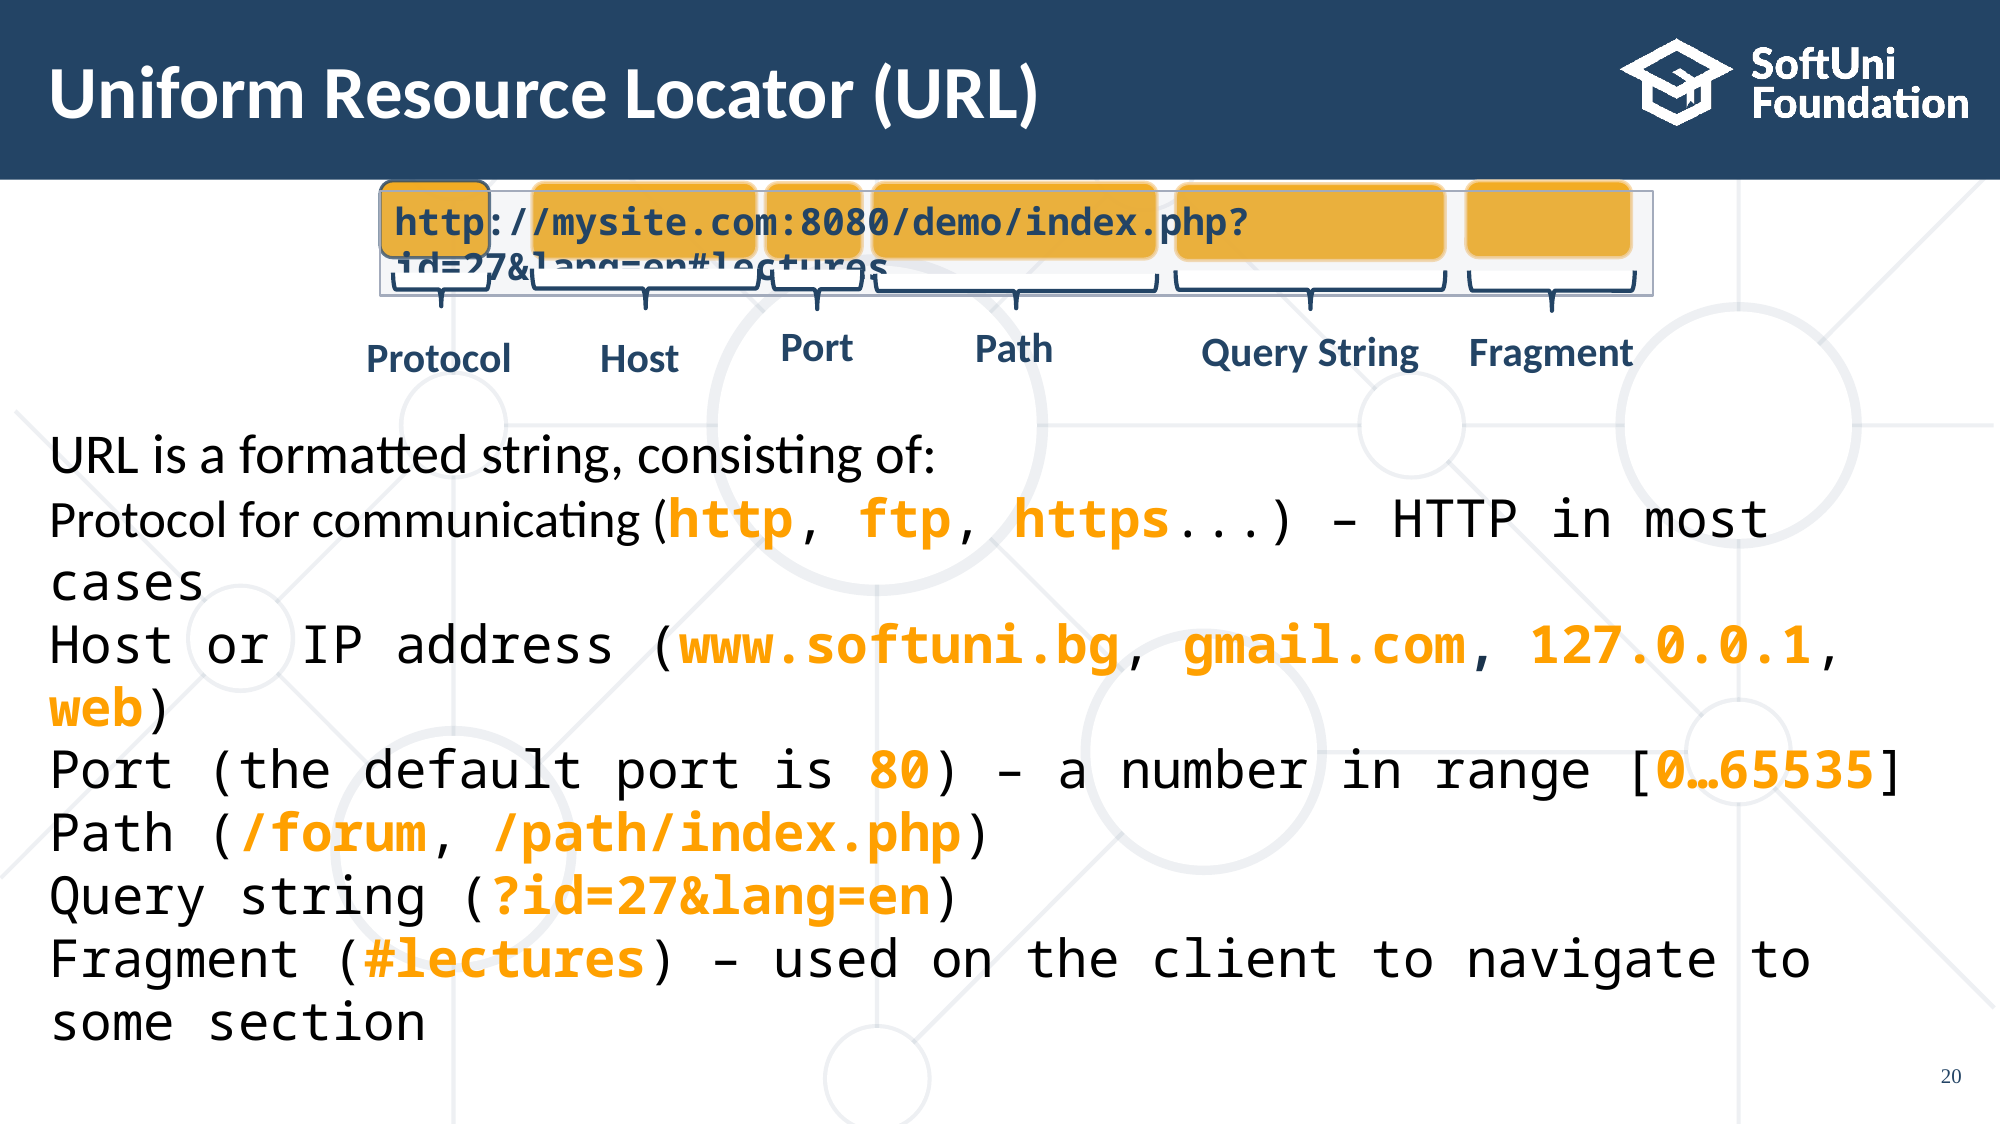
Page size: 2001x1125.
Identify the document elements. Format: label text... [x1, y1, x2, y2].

title Uniform Resource Locator (URL) [31, 16, 1591, 162]
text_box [346, 190, 1654, 389]
text_box [1464, 178, 1633, 189]
text_box [378, 178, 491, 189]
text_box [1175, 181, 1446, 189]
text_box [764, 180, 863, 189]
list URL is a formatted string, consisting of: Protocol for communicating (http, ftp, https...) – HTTP in most cases Host or IP address (www.softuni.bg, gmail.com, 127.0.0.1, web) Port (the default port is 80) – a number in range [0…65535] Path (/forum, /path/index.php) Query string (?id=27&lang=en) Fragment (#lectures) – used on the client to navigate to some section [31, 411, 1968, 1103]
text_box [871, 180, 1158, 189]
picture [1619, 38, 1968, 126]
text_box [531, 180, 758, 189]
